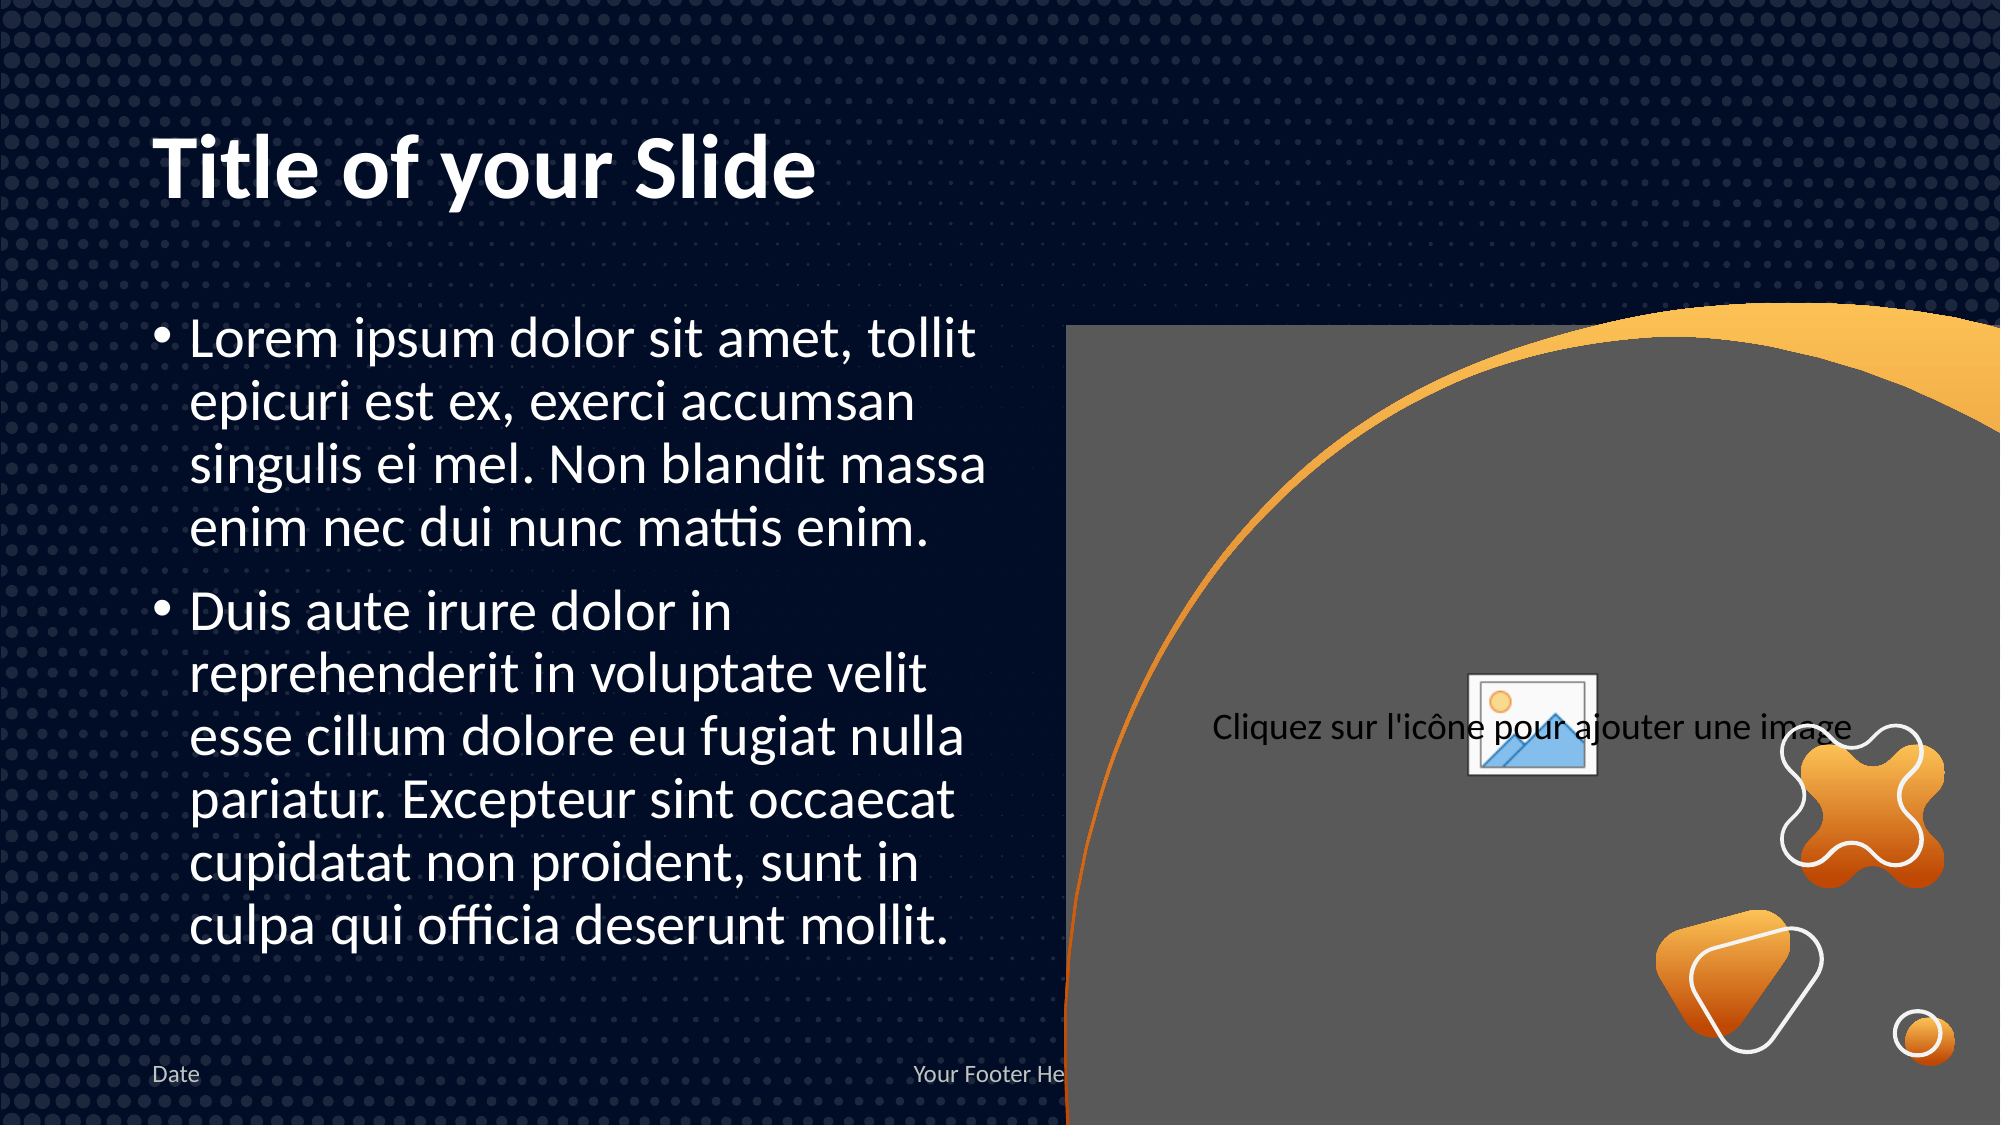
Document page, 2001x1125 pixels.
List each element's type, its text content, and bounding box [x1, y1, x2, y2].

text_box [1603, 303, 1983, 324]
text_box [1780, 723, 1945, 889]
footer Your Footer Here [662, 1042, 1065, 1103]
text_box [1655, 909, 1824, 1055]
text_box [1892, 1009, 1956, 1066]
title Title of your Slide [137, 59, 1863, 278]
list Lorem ipsum dolor sit amet, tollit epicuri est ex, exerci accumsan singulis ei mel. Non blandit massa enim nec dui nunc mattis enim. Duis aute irure dolor in reprehenderit in voluptate velit esse cillum dolore eu fugiat nulla pariatur. Excepteur sint occaecat cupidatat non proident, sunt in culpa qui officia deserunt mollit. [137, 299, 1030, 1014]
slide_number Date [137, 1042, 588, 1103]
picture [1065, 324, 2000, 1125]
